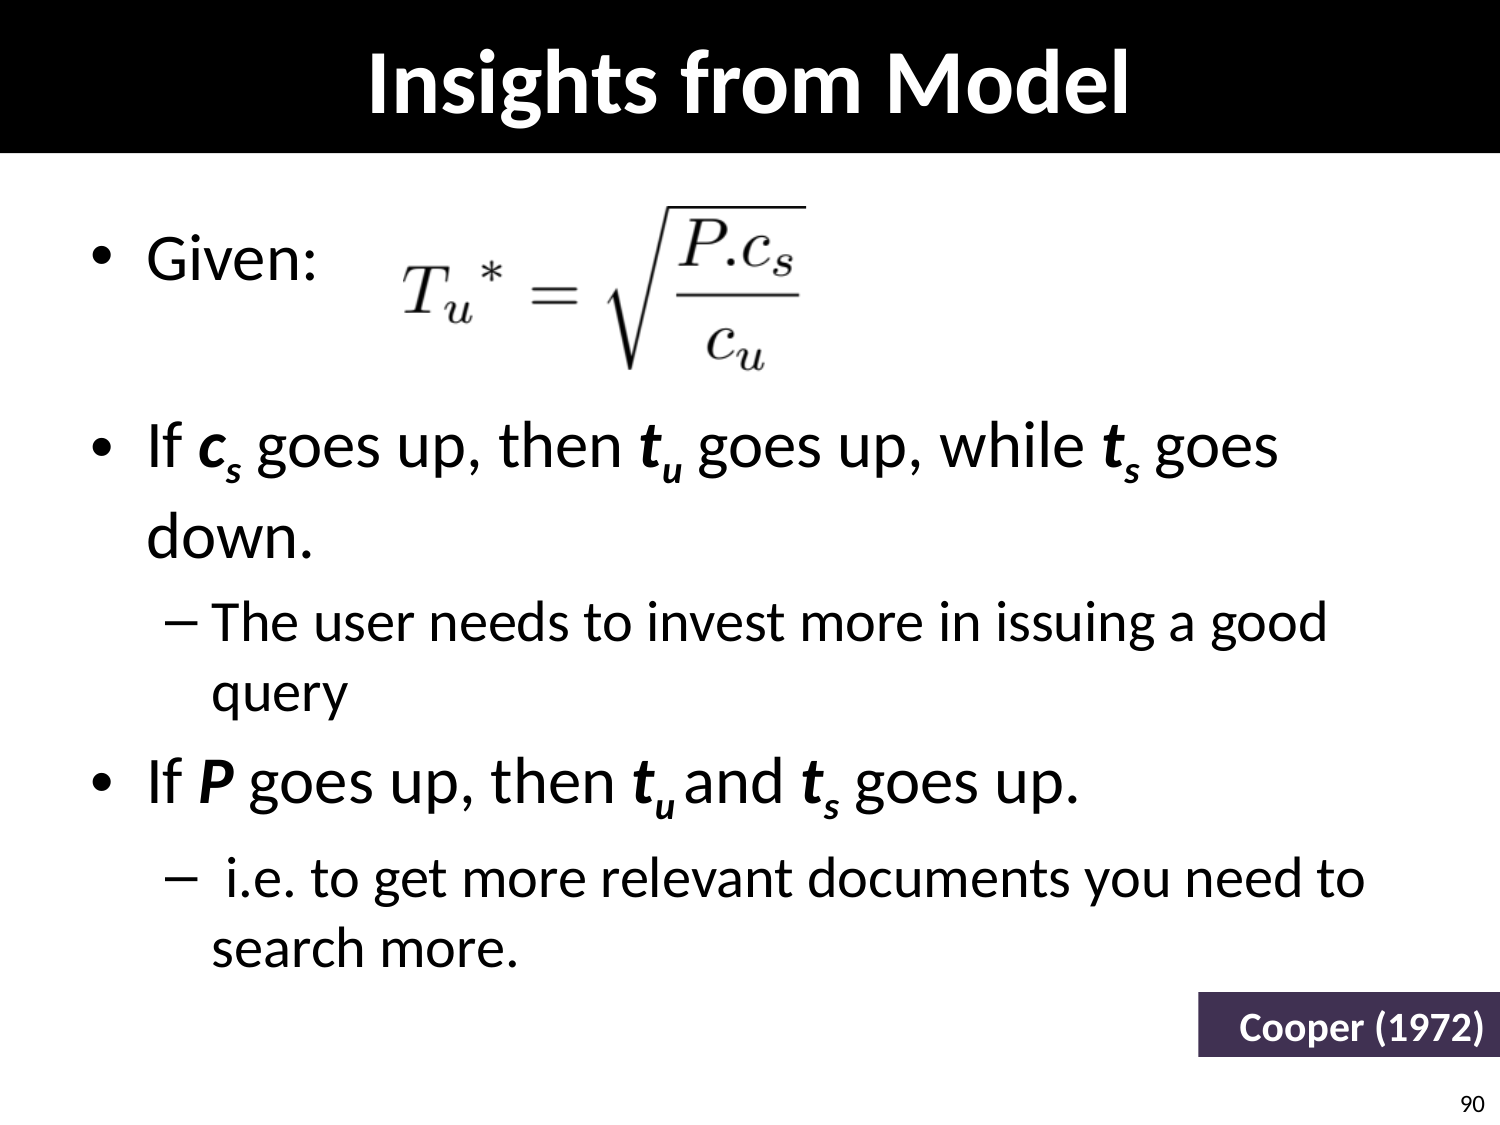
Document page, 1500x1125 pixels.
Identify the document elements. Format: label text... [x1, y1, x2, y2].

slide_number 90 [1149, 1065, 1500, 1125]
picture [402, 206, 807, 386]
title Insights from Model [0, 0, 1500, 154]
list Given: If cs goes up, then tu goes up, while ts goes down. The user needs to invest more in issuing a good query If P goes up, then tu and ts goes up. i.e. to get more relevant documents you need to search more. [75, 206, 1425, 1005]
text_box Cooper (1972) [1198, 992, 1500, 1057]
